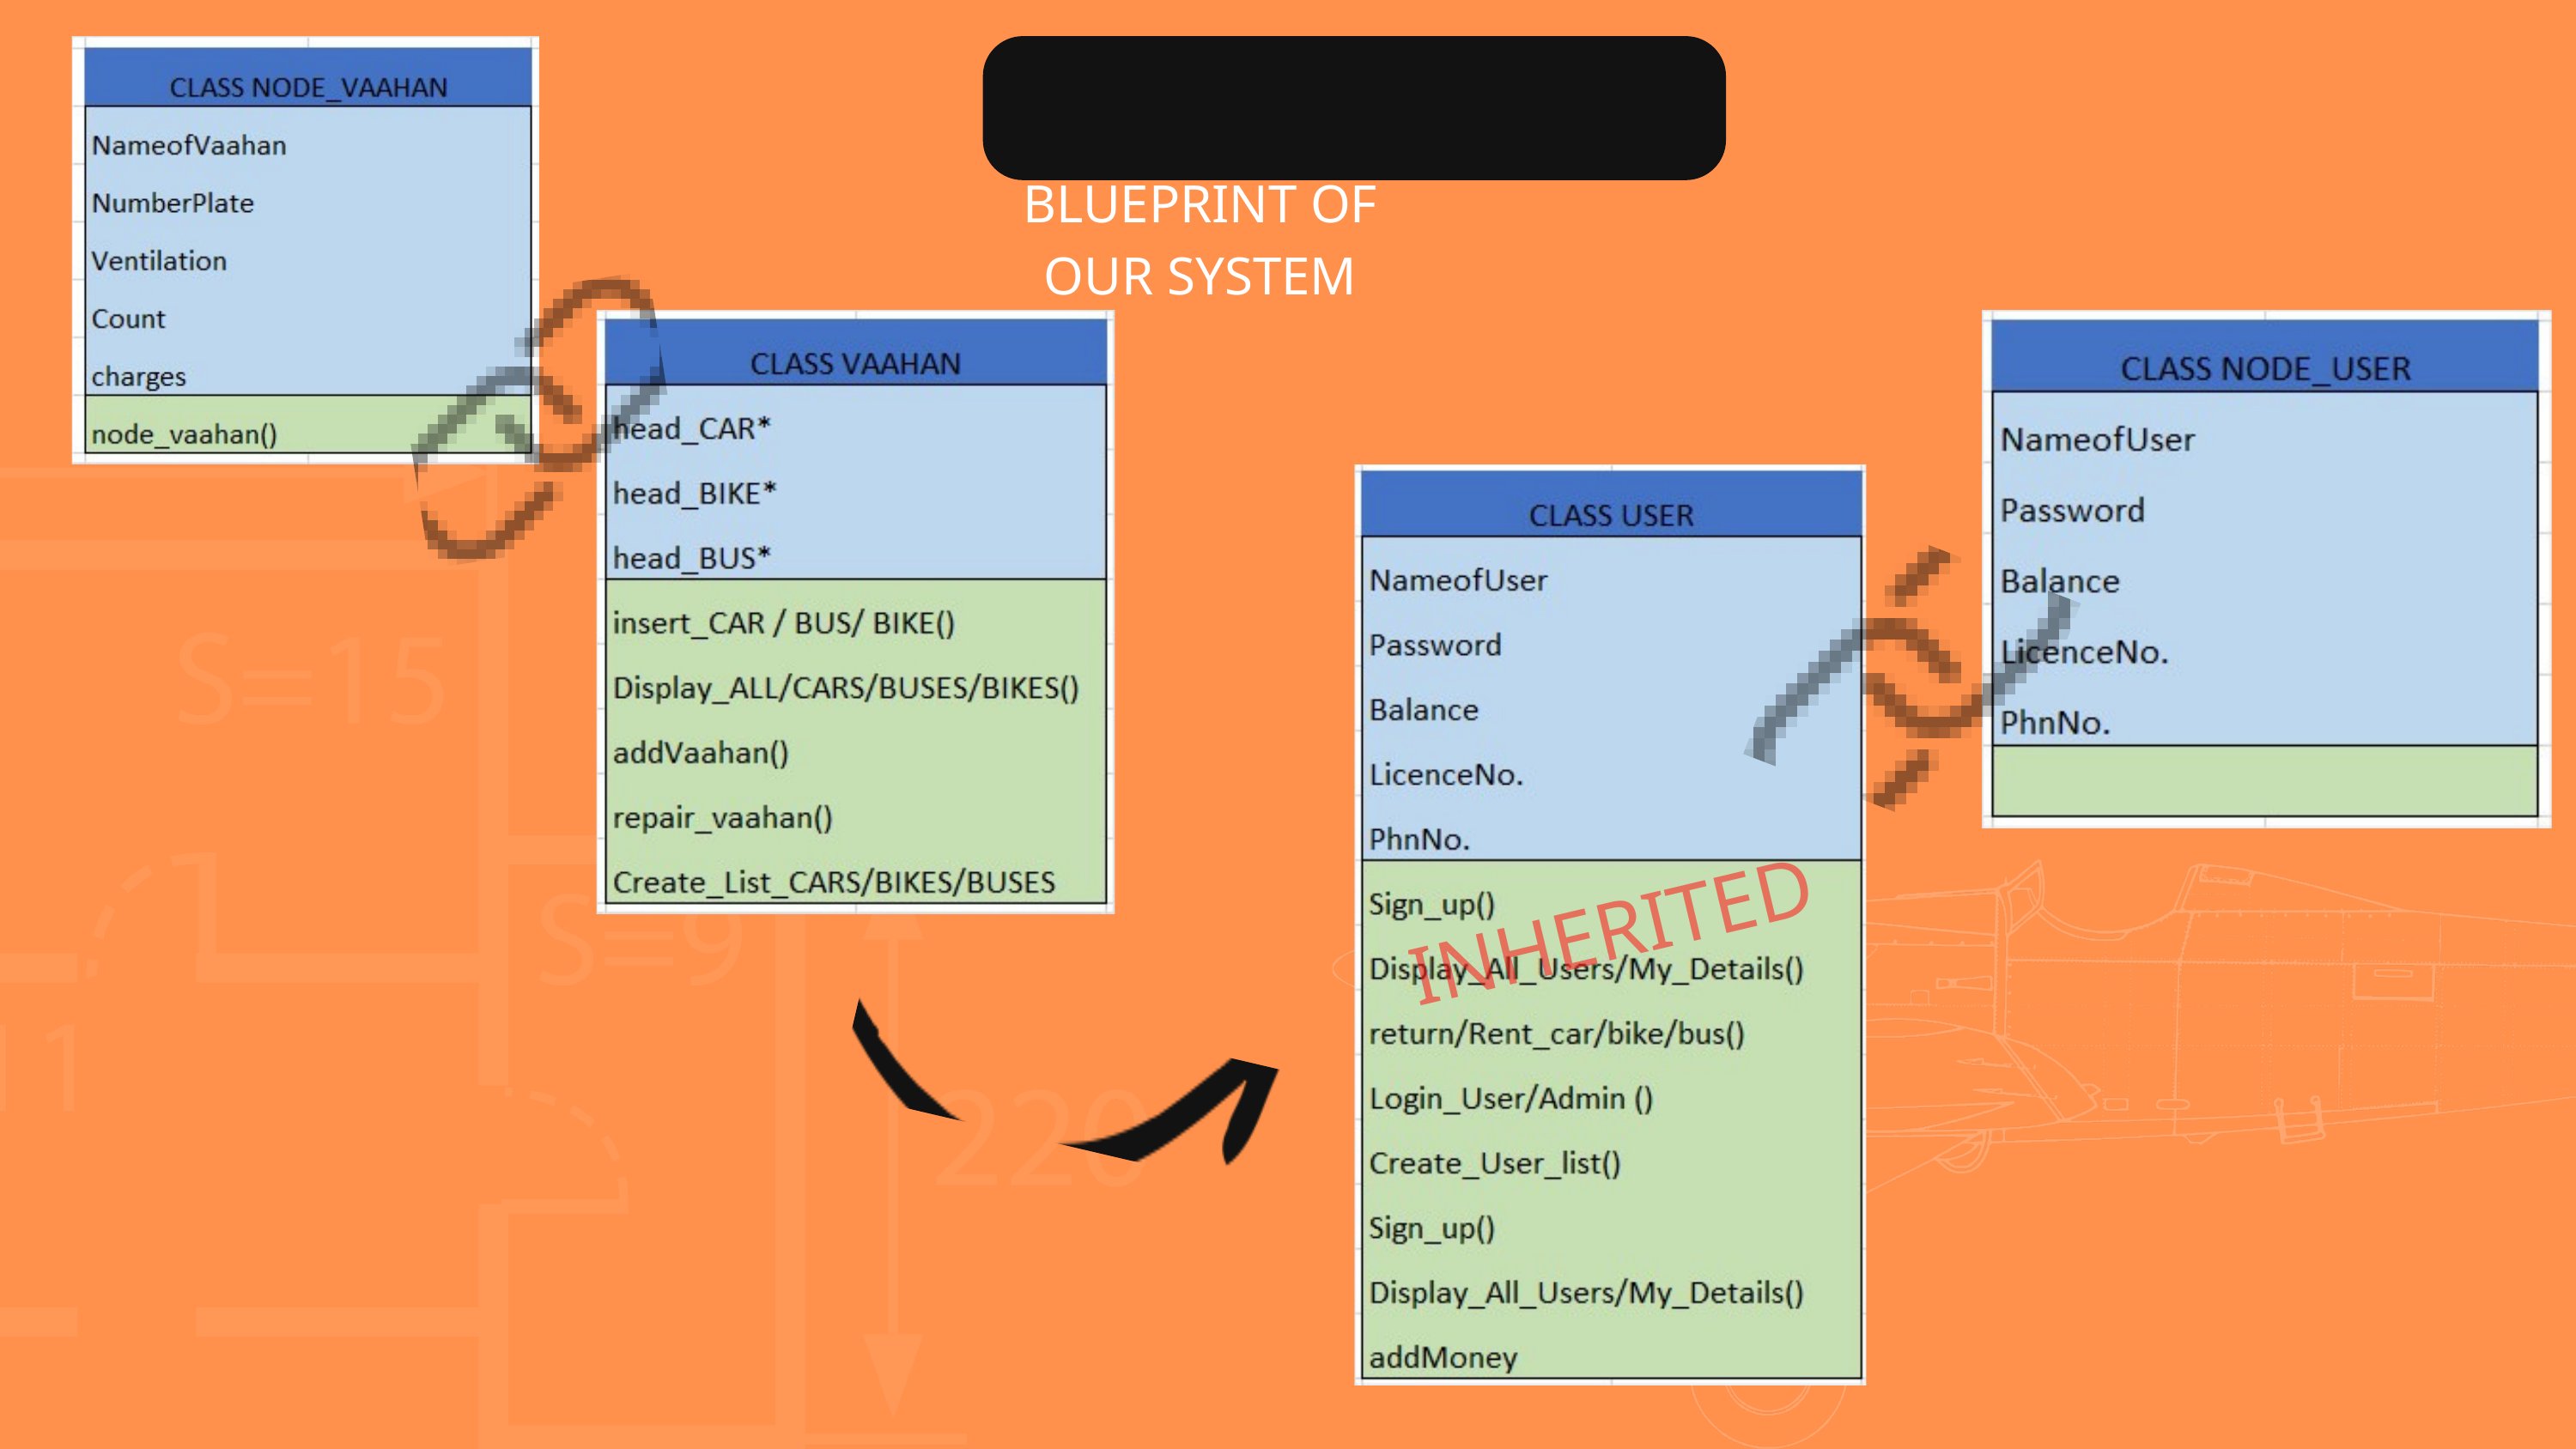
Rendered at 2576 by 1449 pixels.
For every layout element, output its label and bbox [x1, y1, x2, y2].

text_box [0, 35, 2576, 1449]
